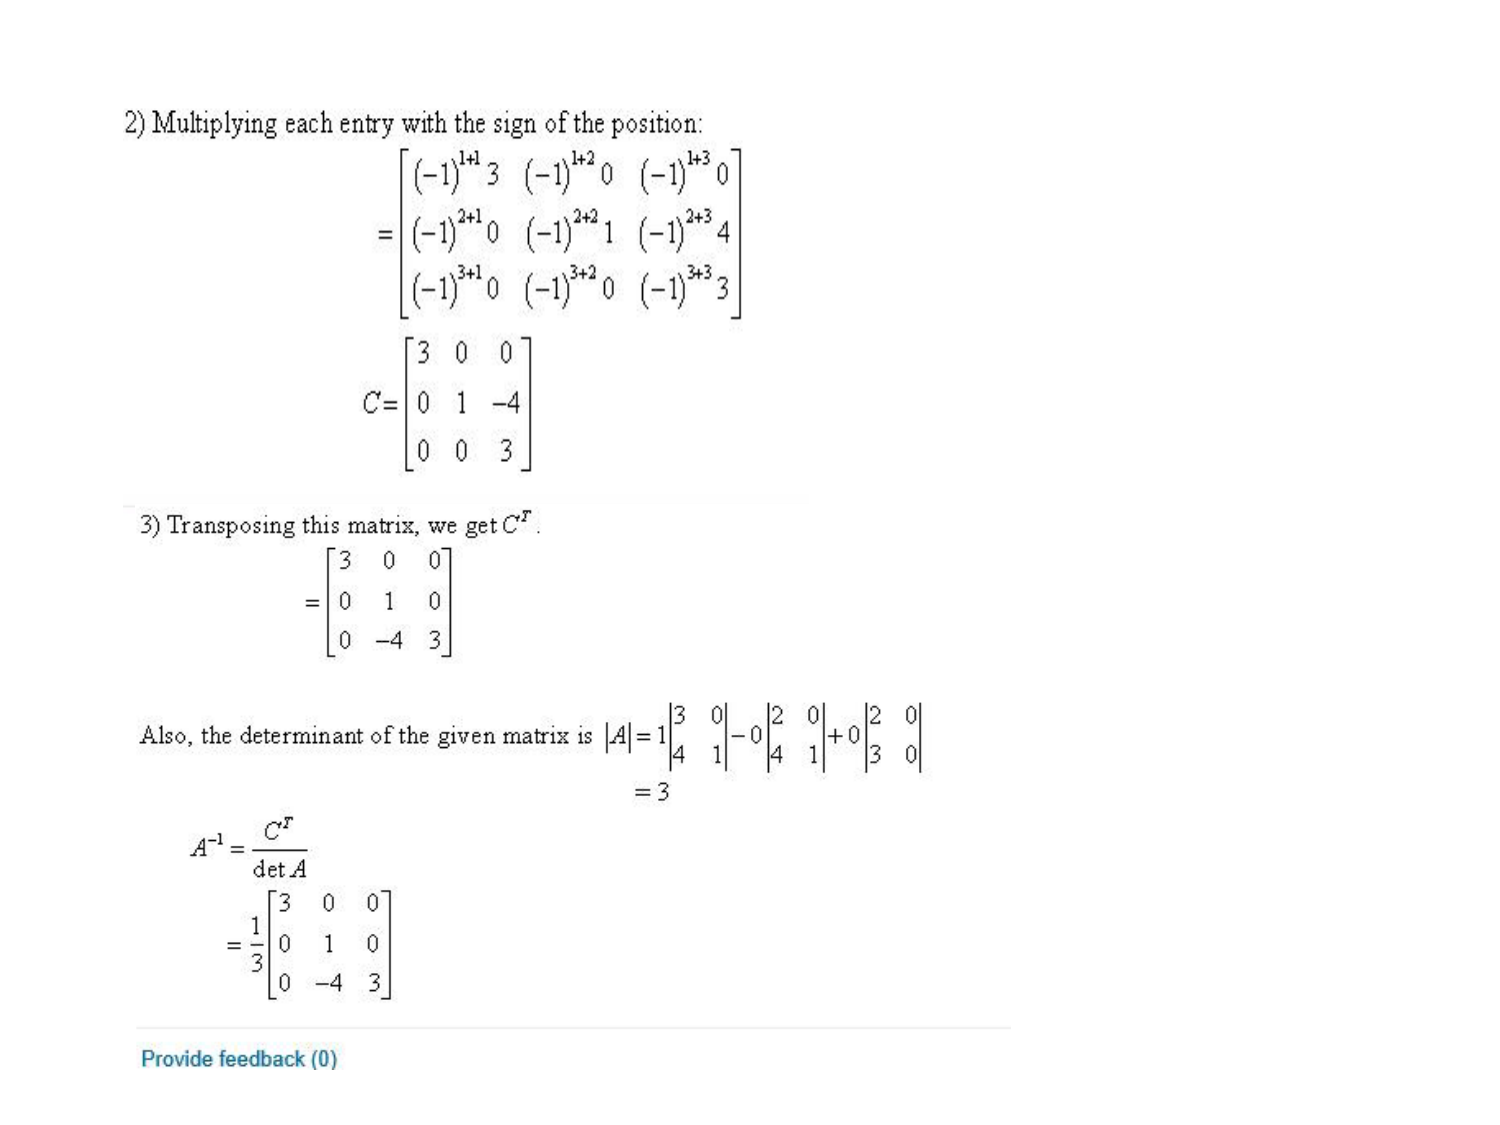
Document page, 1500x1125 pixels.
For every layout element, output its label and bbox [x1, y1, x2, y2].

picture [123, 101, 1011, 1070]
